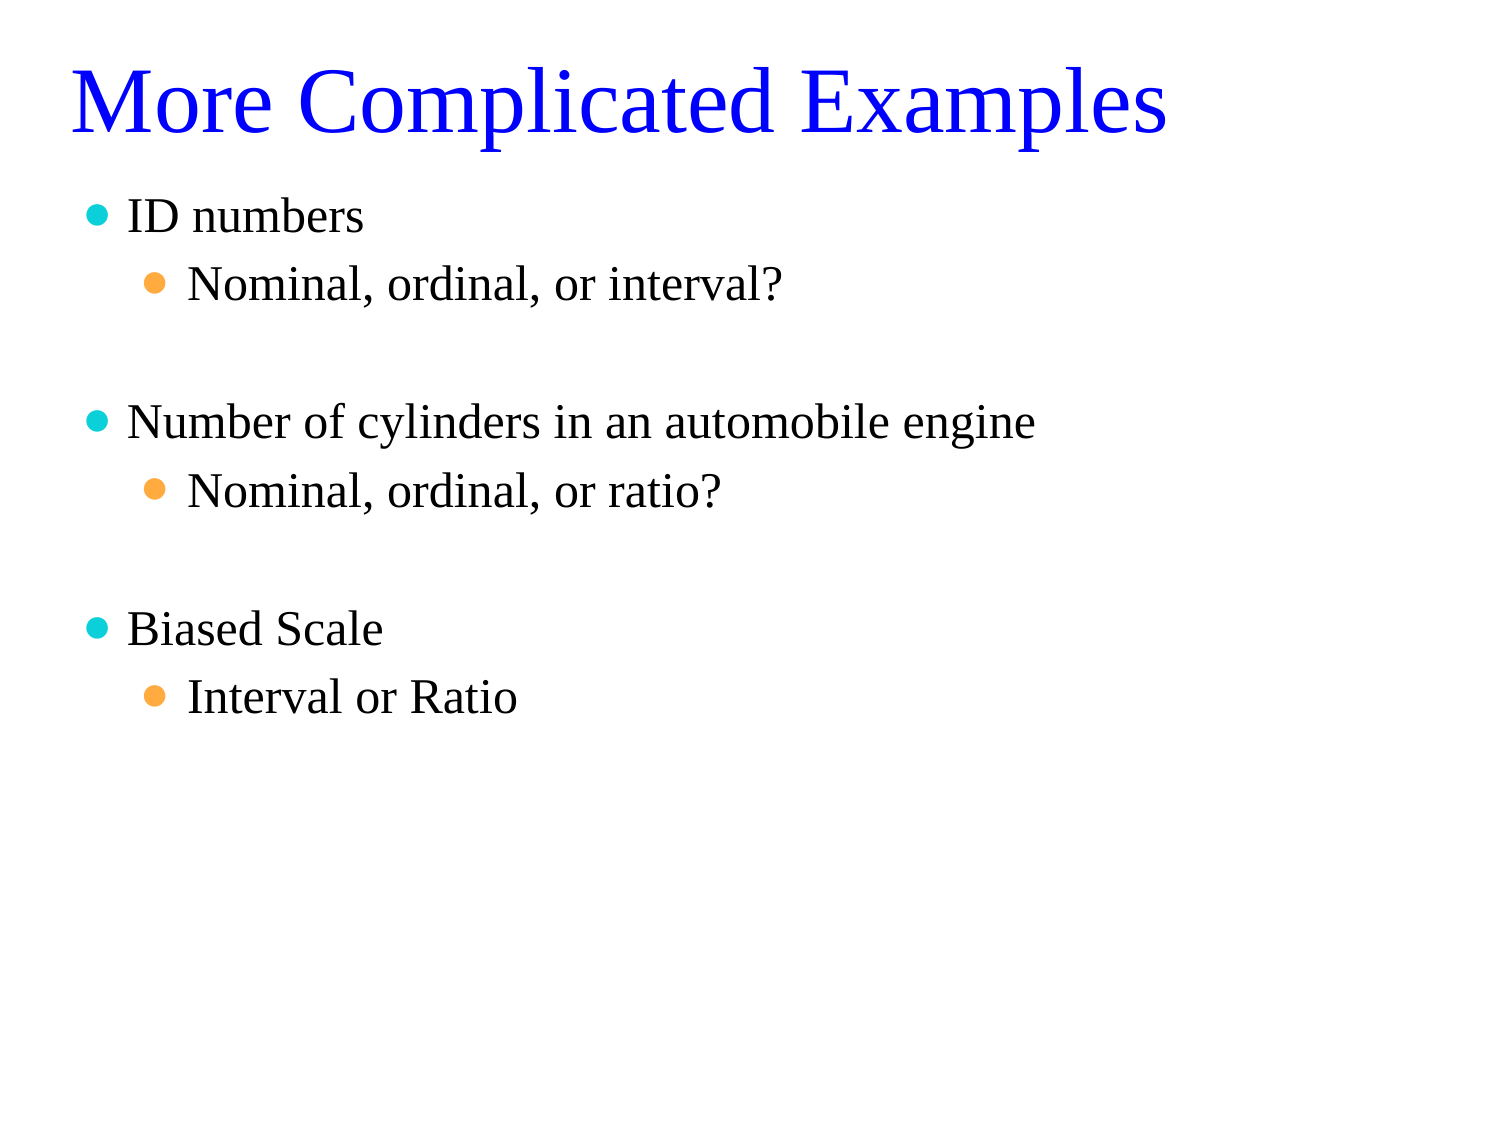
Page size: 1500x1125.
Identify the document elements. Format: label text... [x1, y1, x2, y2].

text_box ID numbers Nominal, ordinal, or interval? Number of cylinders in an automobile engine Nominal, ordinal, or ratio? Biased Scale Interval or Ratio [67, 174, 1450, 1025]
text_box More Complicated Examples [70, 64, 1429, 152]
